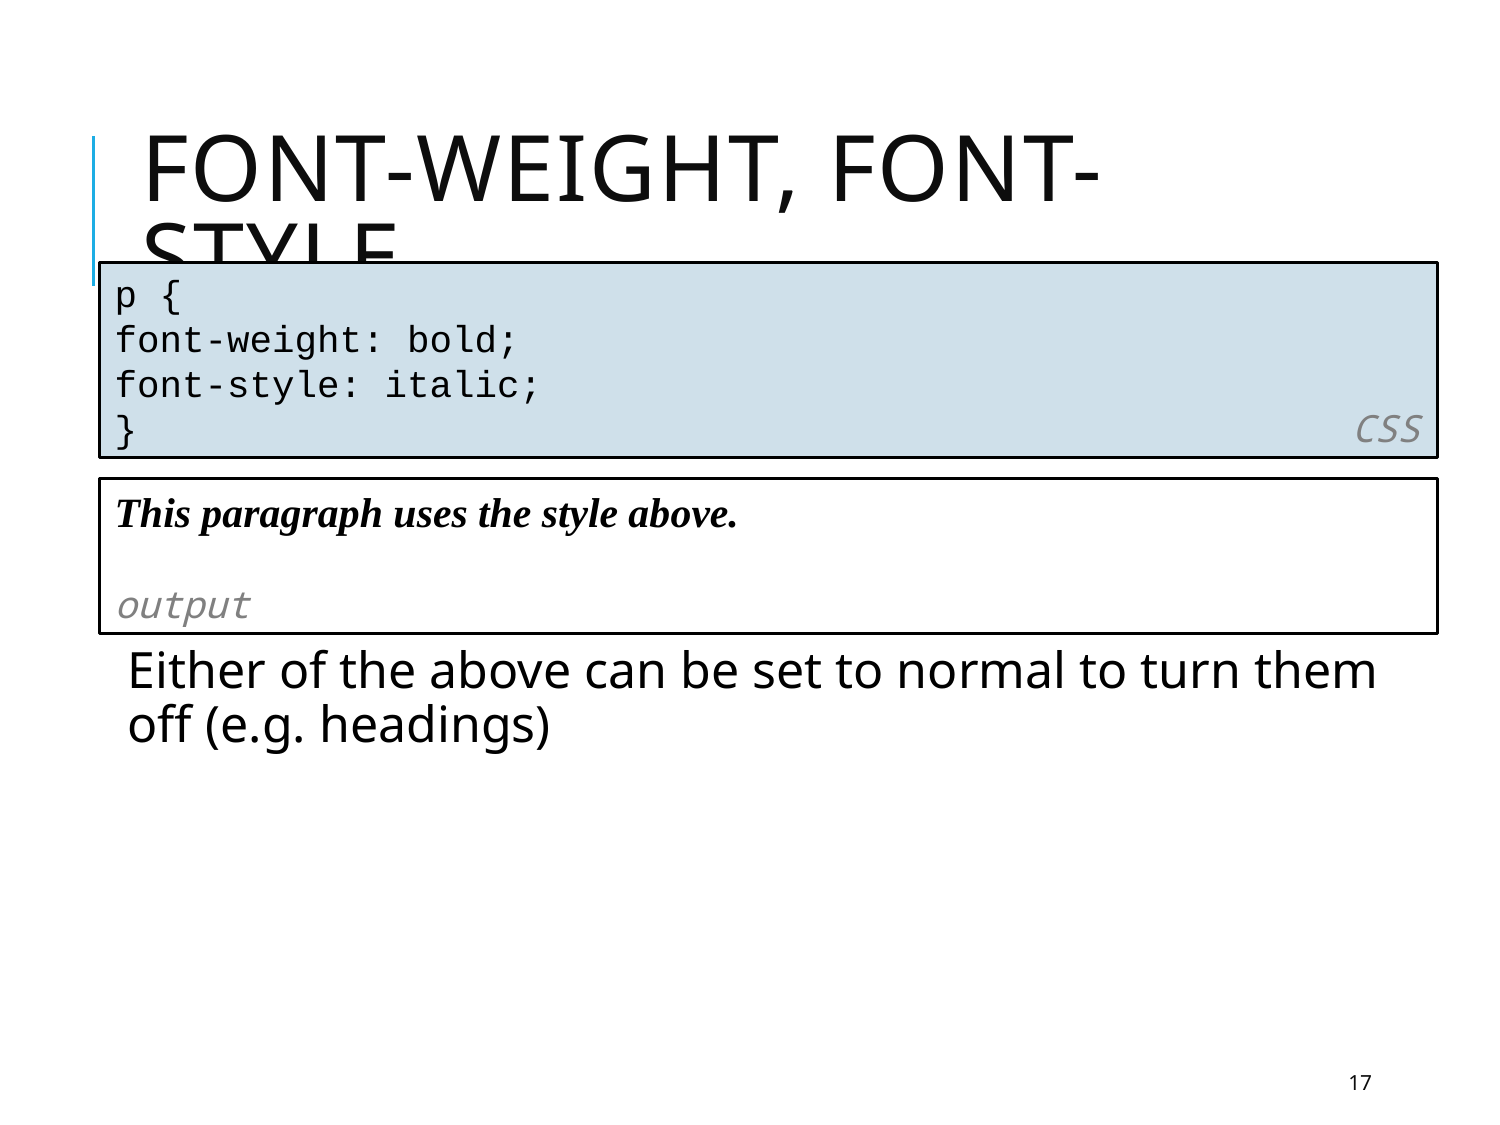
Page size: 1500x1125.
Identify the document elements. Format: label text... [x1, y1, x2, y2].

slide_number 17 [1333, 1061, 1454, 1107]
text_box p { font-weight: bold; font-style: italic; } CSS [99, 262, 1438, 458]
title font-weight, font-style [126, 96, 1322, 262]
text_box This paragraph uses the style above. output [99, 478, 1438, 634]
list Either of the above can be set to normal to turn them off (e.g. headings) [105, 637, 1443, 888]
